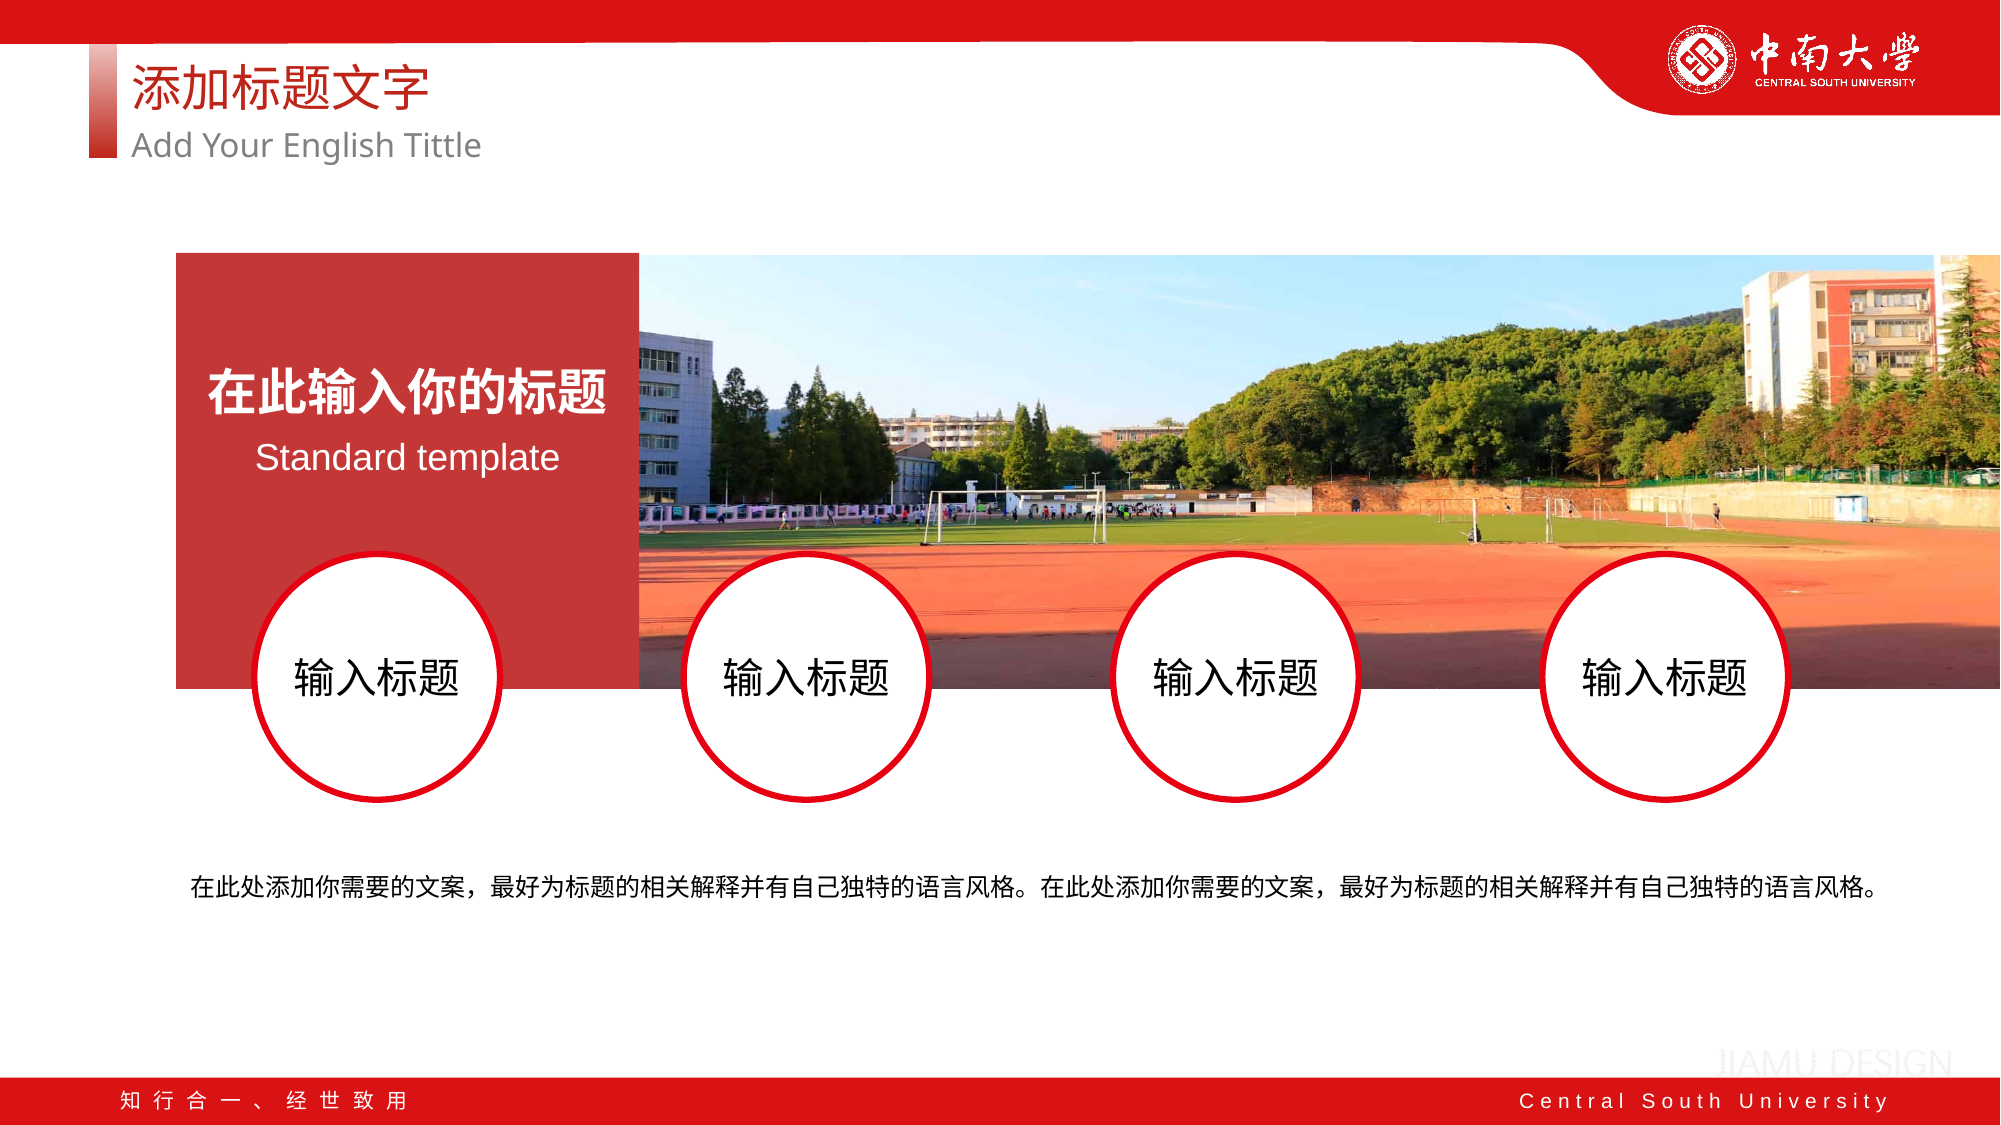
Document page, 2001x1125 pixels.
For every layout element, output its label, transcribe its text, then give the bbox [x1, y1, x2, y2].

text_box [89, 44, 117, 158]
picture [0, 0, 2001, 1125]
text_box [683, 554, 930, 800]
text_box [254, 554, 500, 800]
text_box Central South University [1504, 1080, 1902, 1120]
text_box 添加标题文字 [117, 48, 1670, 116]
text_box Add Your English Tittle [116, 116, 1931, 172]
text_box 在此处添加你需要的文案，最好为标题的相关解释并有自己独特的语言风格。在此处添加你需要的文案，最好为标题的相关解释并有自己独特的语言风格。 [176, 849, 1901, 909]
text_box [182, 352, 633, 486]
text_box [0, 1077, 2000, 1125]
text_box 知行合一、经世致用 [105, 1080, 423, 1120]
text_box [1112, 554, 1359, 800]
picture [1658, 19, 1931, 103]
text_box [0, 0, 2000, 116]
text_box [175, 252, 640, 690]
picture [117, 42, 1562, 48]
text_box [1542, 554, 1788, 800]
